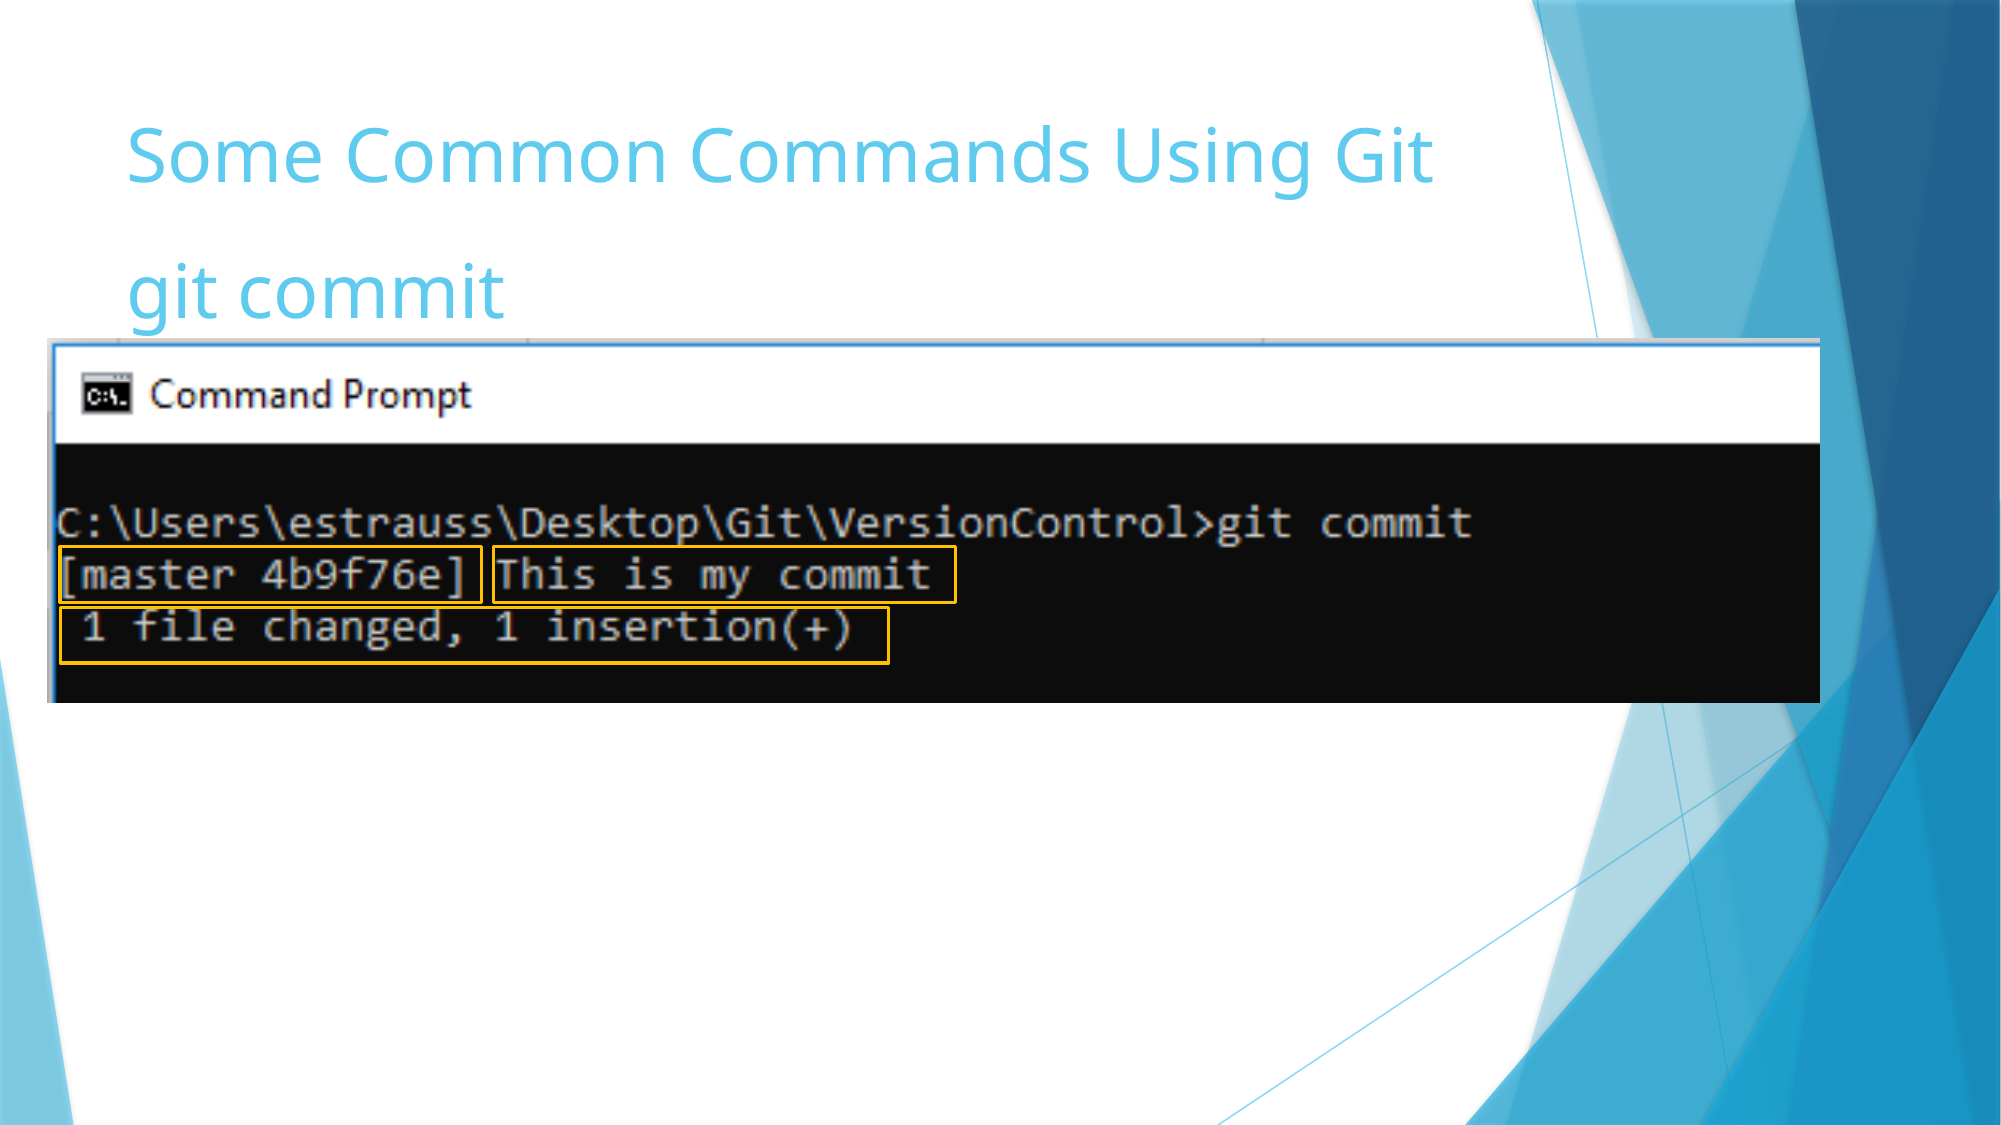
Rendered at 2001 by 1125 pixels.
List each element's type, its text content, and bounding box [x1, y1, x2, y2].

title Some Common Commands Using Git [111, 99, 1522, 236]
text_box git commit [111, 236, 1522, 335]
picture [46, 337, 1820, 703]
